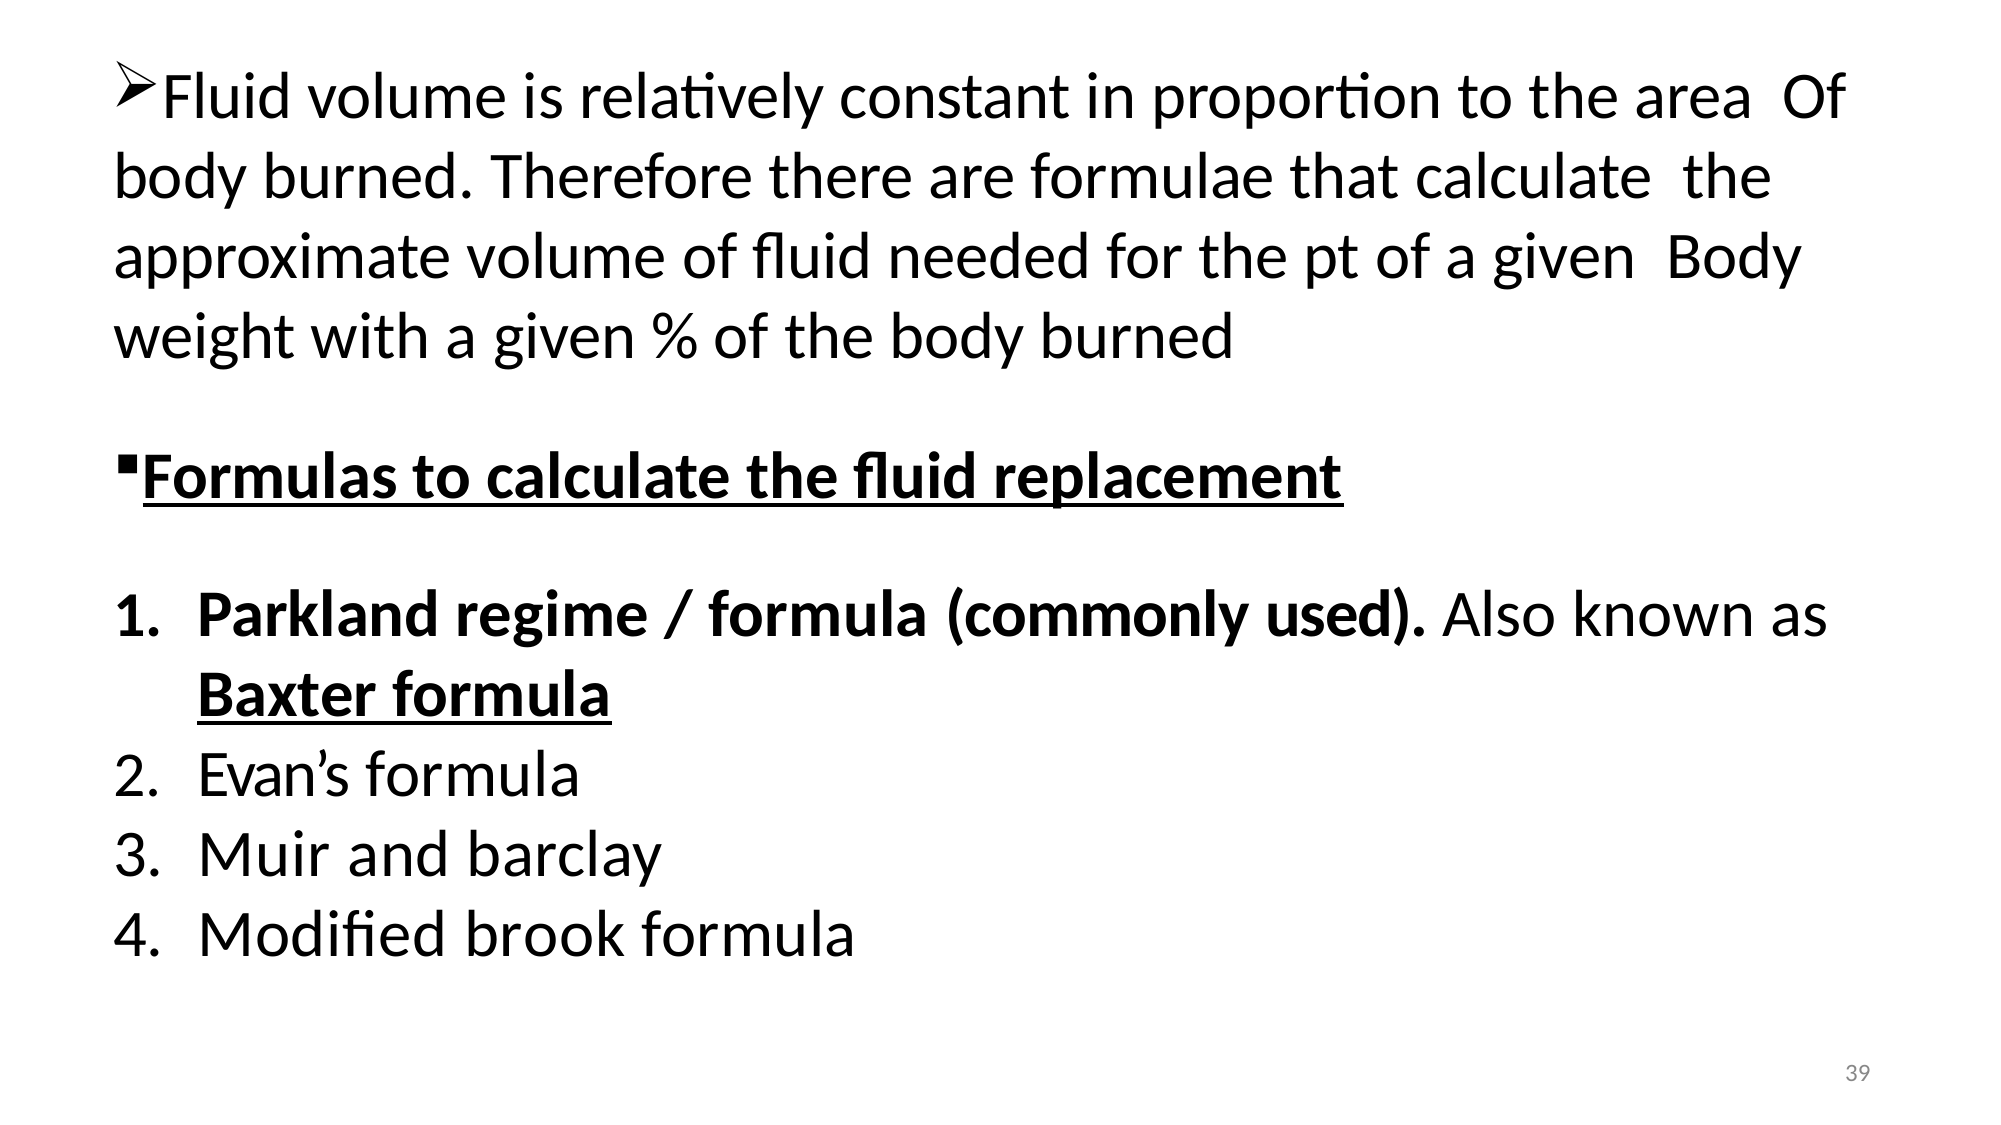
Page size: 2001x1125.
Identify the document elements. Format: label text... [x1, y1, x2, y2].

text_box Fluid volume is relatively constant in proportion to the area Of body burned. Therefore there are formulae that calculate the approximate volume of fluid needed for the pt of a given Body weight with a given % of the body burned Formulas to calculate the fluid replacement Parkland regime / formula (commonly used). Also known as Baxter formula Evan’s formula Muir and barclay Modified brook formula [111, 49, 1917, 1050]
text_box 39 [1843, 1054, 1883, 1087]
